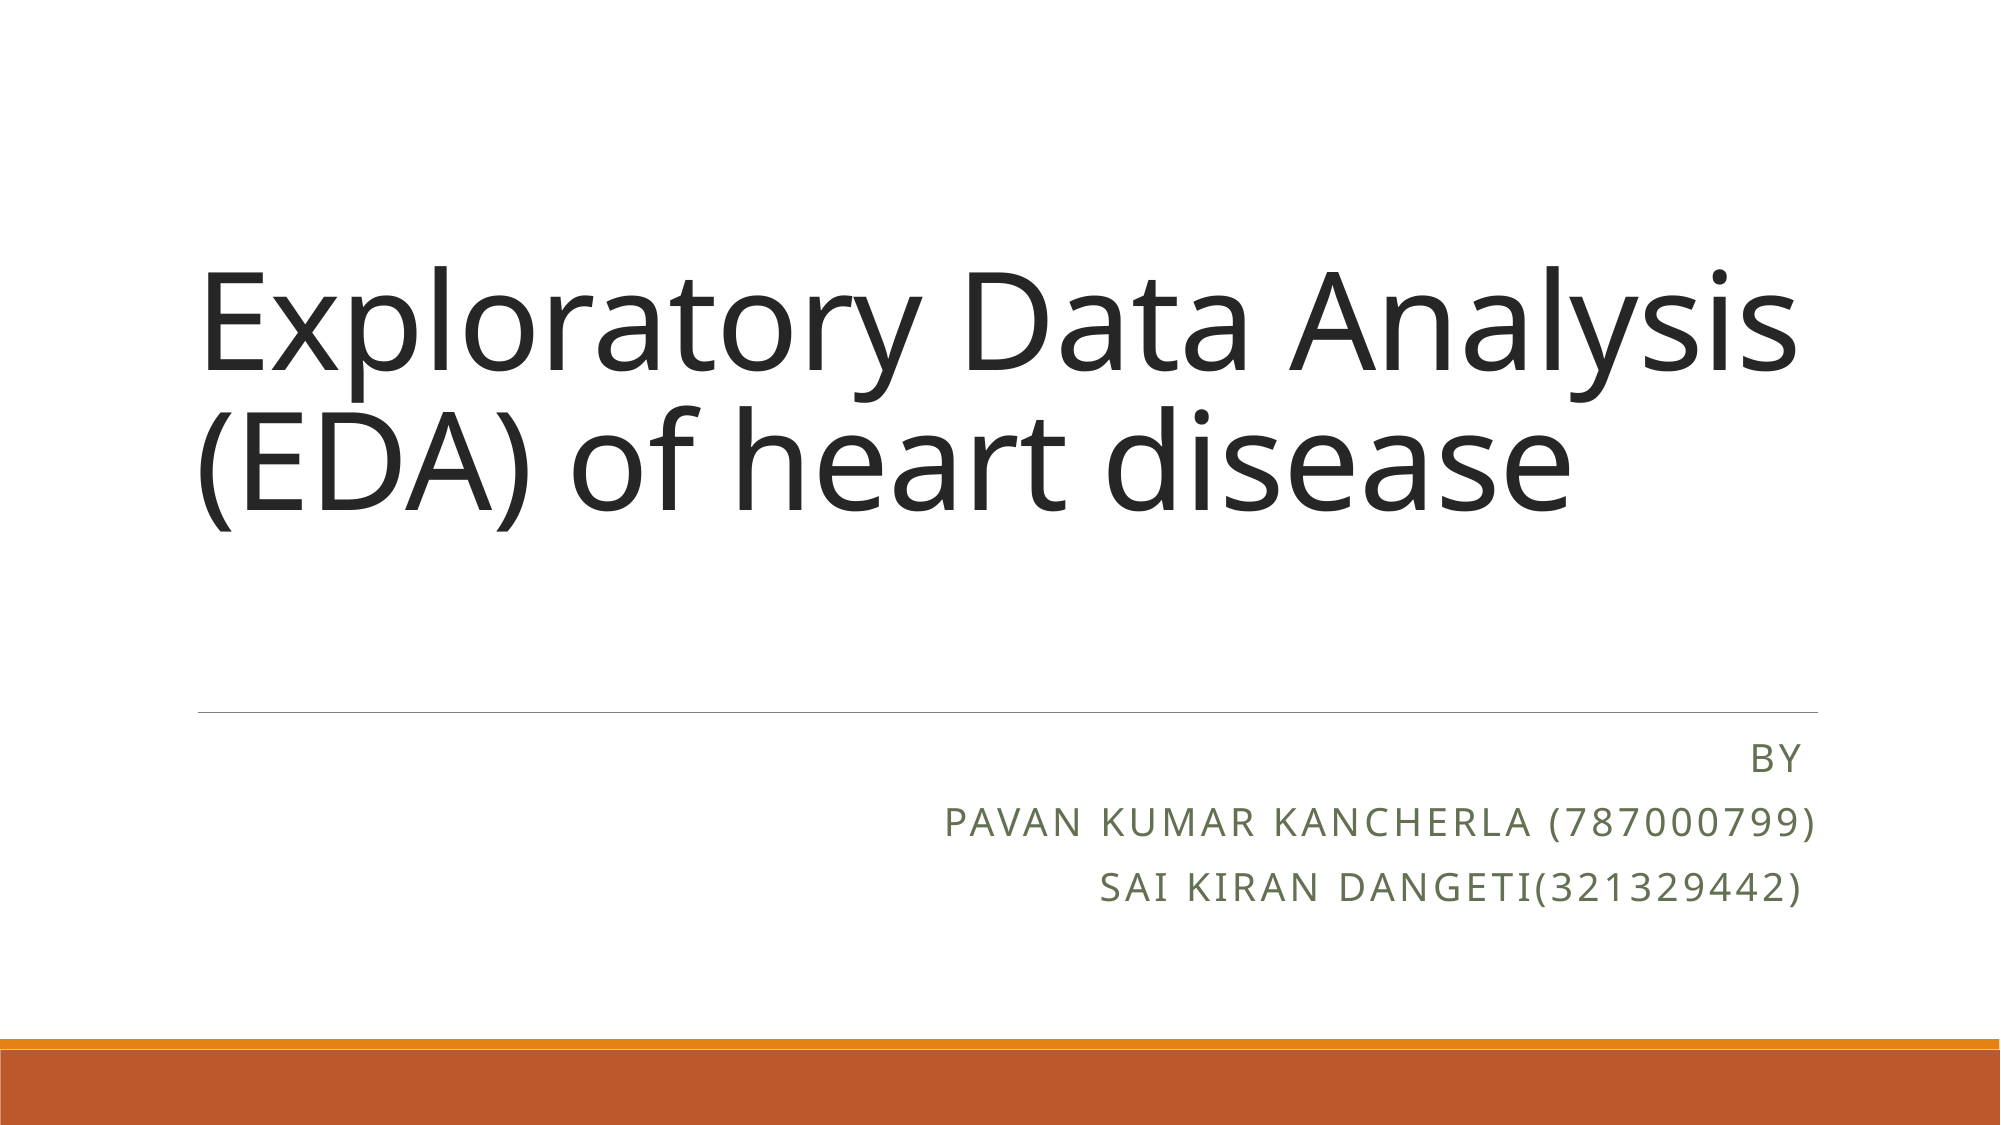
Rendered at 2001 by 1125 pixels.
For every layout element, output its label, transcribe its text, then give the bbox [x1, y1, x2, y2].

subtitle By Pavan Kumar Kancherla (787000799) Sai Kiran Dangeti(321329442) [180, 730, 1831, 919]
title Exploratory Data Analysis (EDA) of heart disease [180, 124, 1830, 710]
